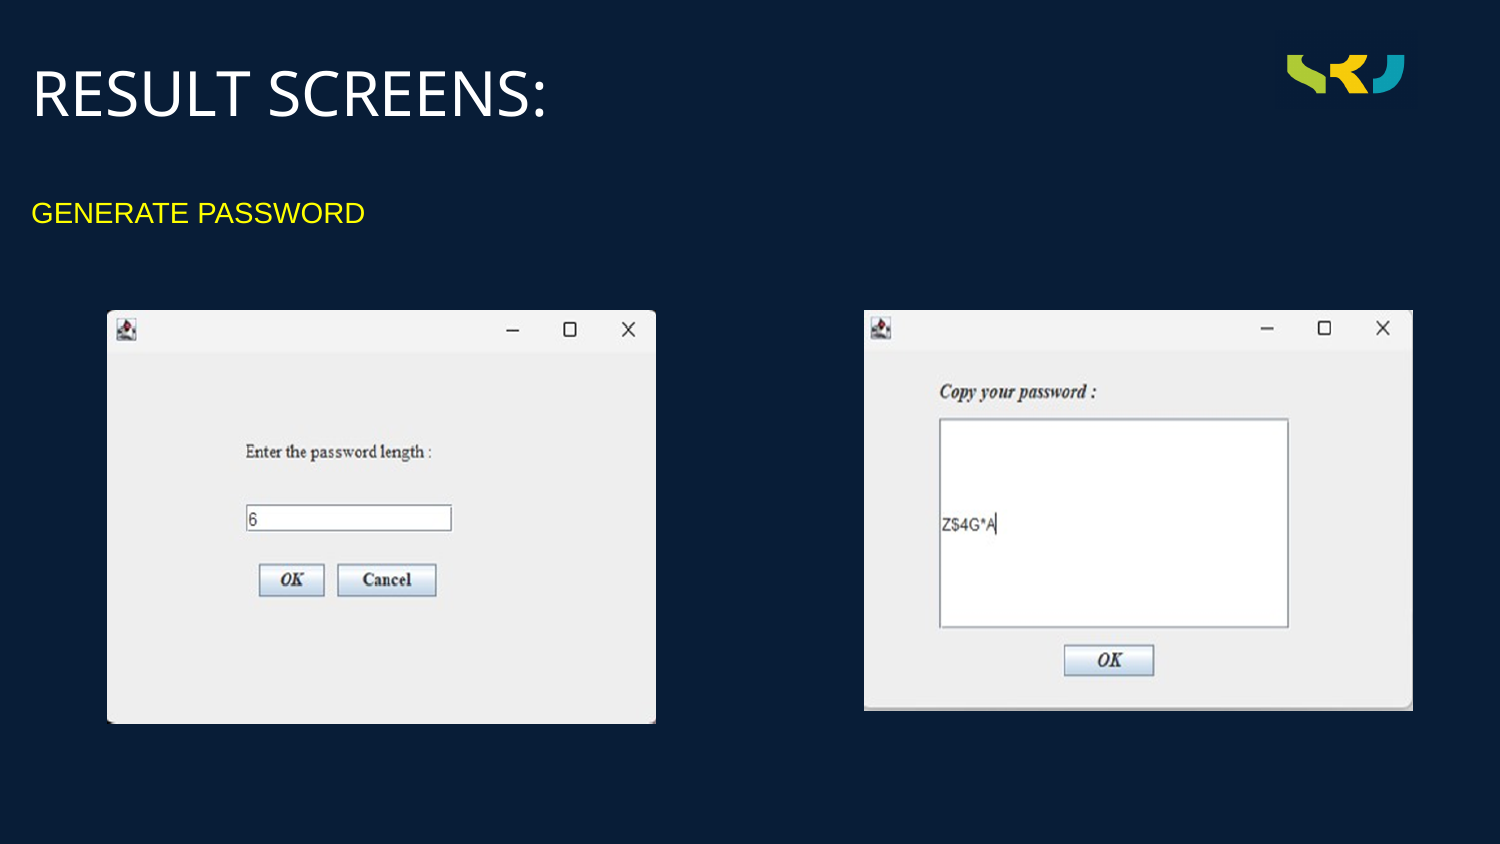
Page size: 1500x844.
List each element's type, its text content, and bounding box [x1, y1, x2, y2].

picture [1275, 30, 1418, 109]
title RESULT SCREENS: [16, 38, 1415, 133]
text_box GENERATE PASSWORD [16, 186, 412, 237]
picture [864, 310, 1413, 712]
picture [106, 310, 656, 724]
